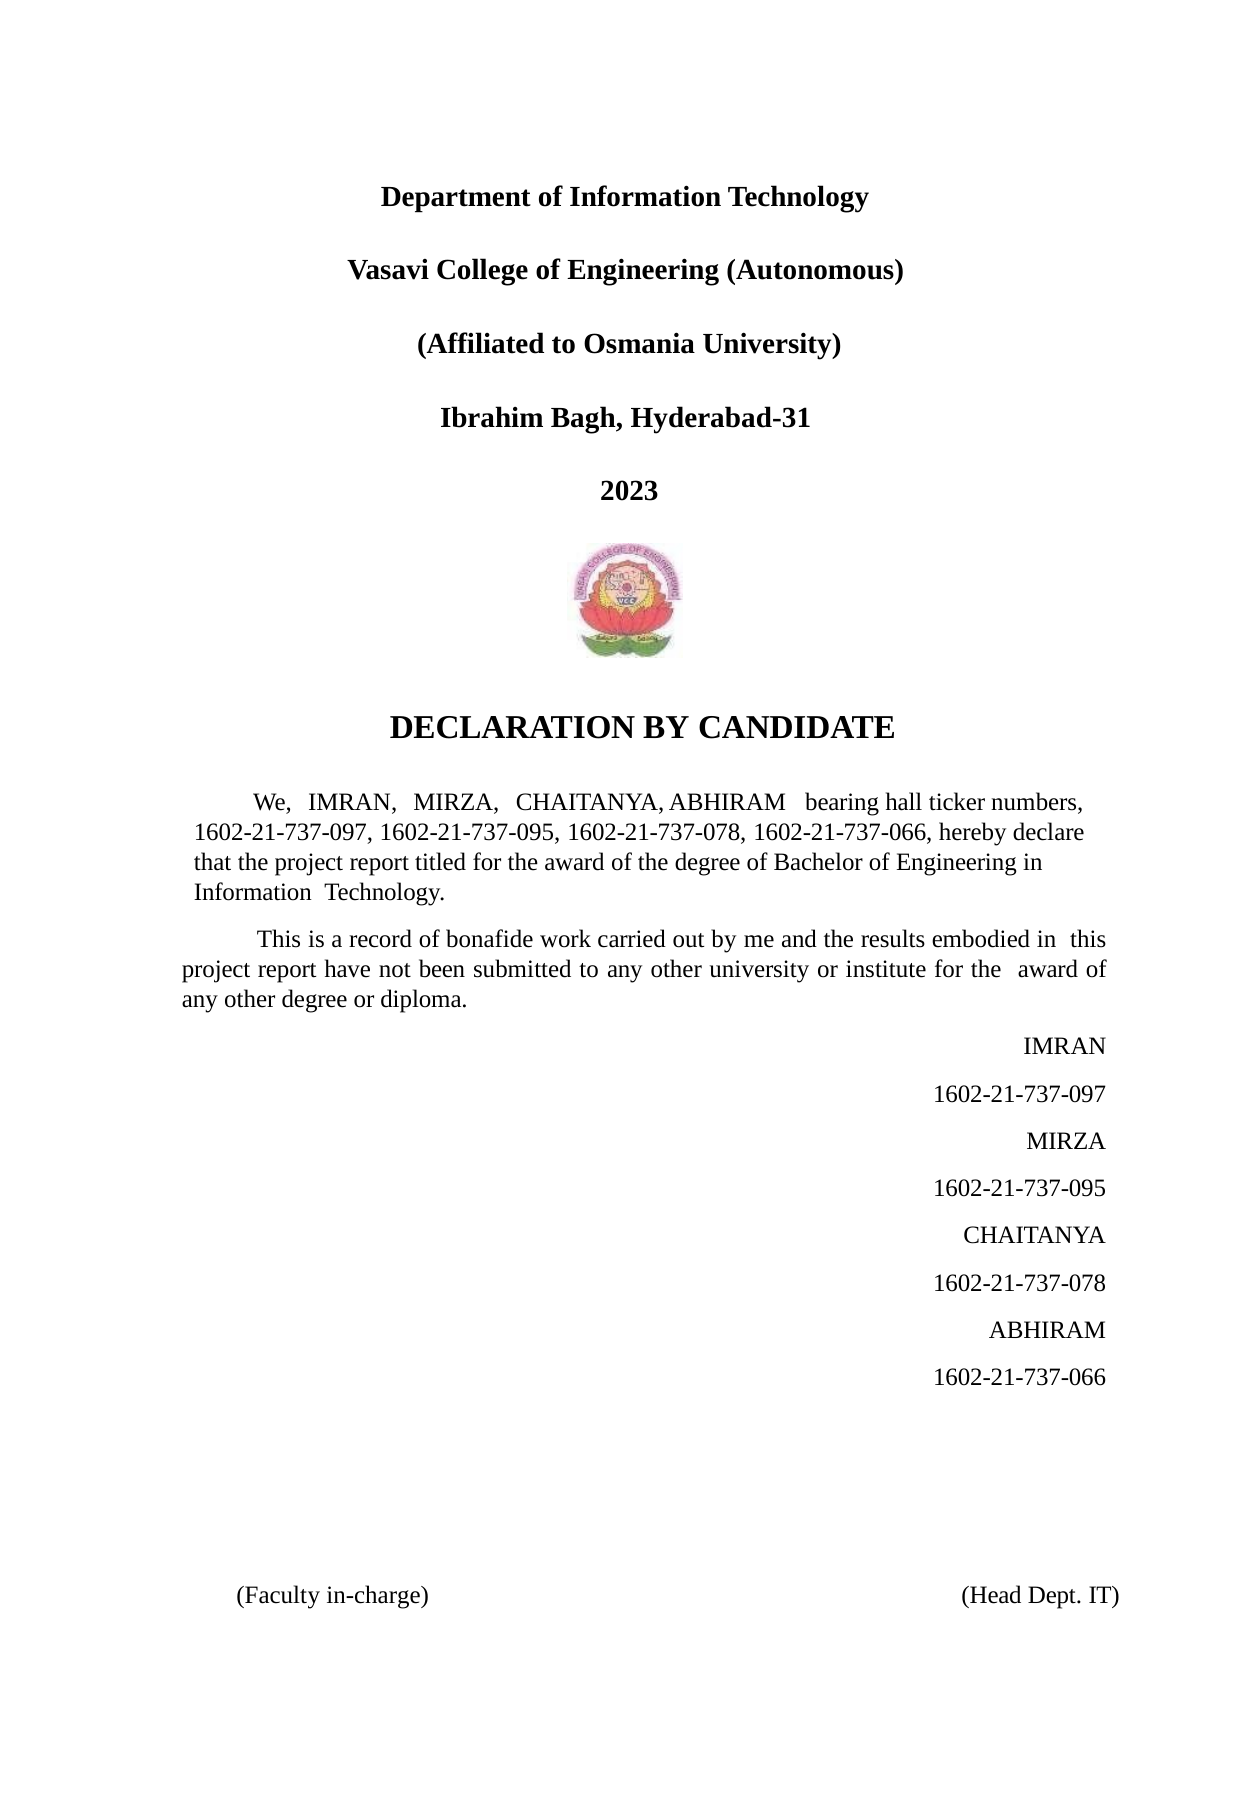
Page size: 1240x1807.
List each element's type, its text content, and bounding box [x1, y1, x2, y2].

picture [567, 543, 683, 659]
text_box Department of Information Technology Vasavi College of Engineering (Autonomous) (Affiliated to Osmania University) Ibrahim Bagh, Hyderabad-31 2023 [342, 174, 908, 507]
text_box DECLARATION BY CANDIDATE We, IMRAN, MIRZA, CHAITANYA, ABHIRAM bearing hall ticker numbers, 1602-21-737-097, 1602-21-737-095, 1602-21-737-078, 1602-21-737-066, hereby declare that the project report titled for the award of the degree of Bachelor of Engineering in Information Technology. This is a record of bonafide work carried out by me and the results embodied in this project report have not been submitted to any other university or institute for the award of any other degree or diploma. IMRAN 1602-21-737-097 MIRZA 1602-21-737-095 CHAITANYA 1602-21-737-078 ABHIRAM 1602-21-737-066 [179, 703, 1108, 1391]
text_box (Faculty in-charge) [234, 1576, 431, 1609]
text_box (Head Dept. IT) [959, 1576, 1124, 1609]
